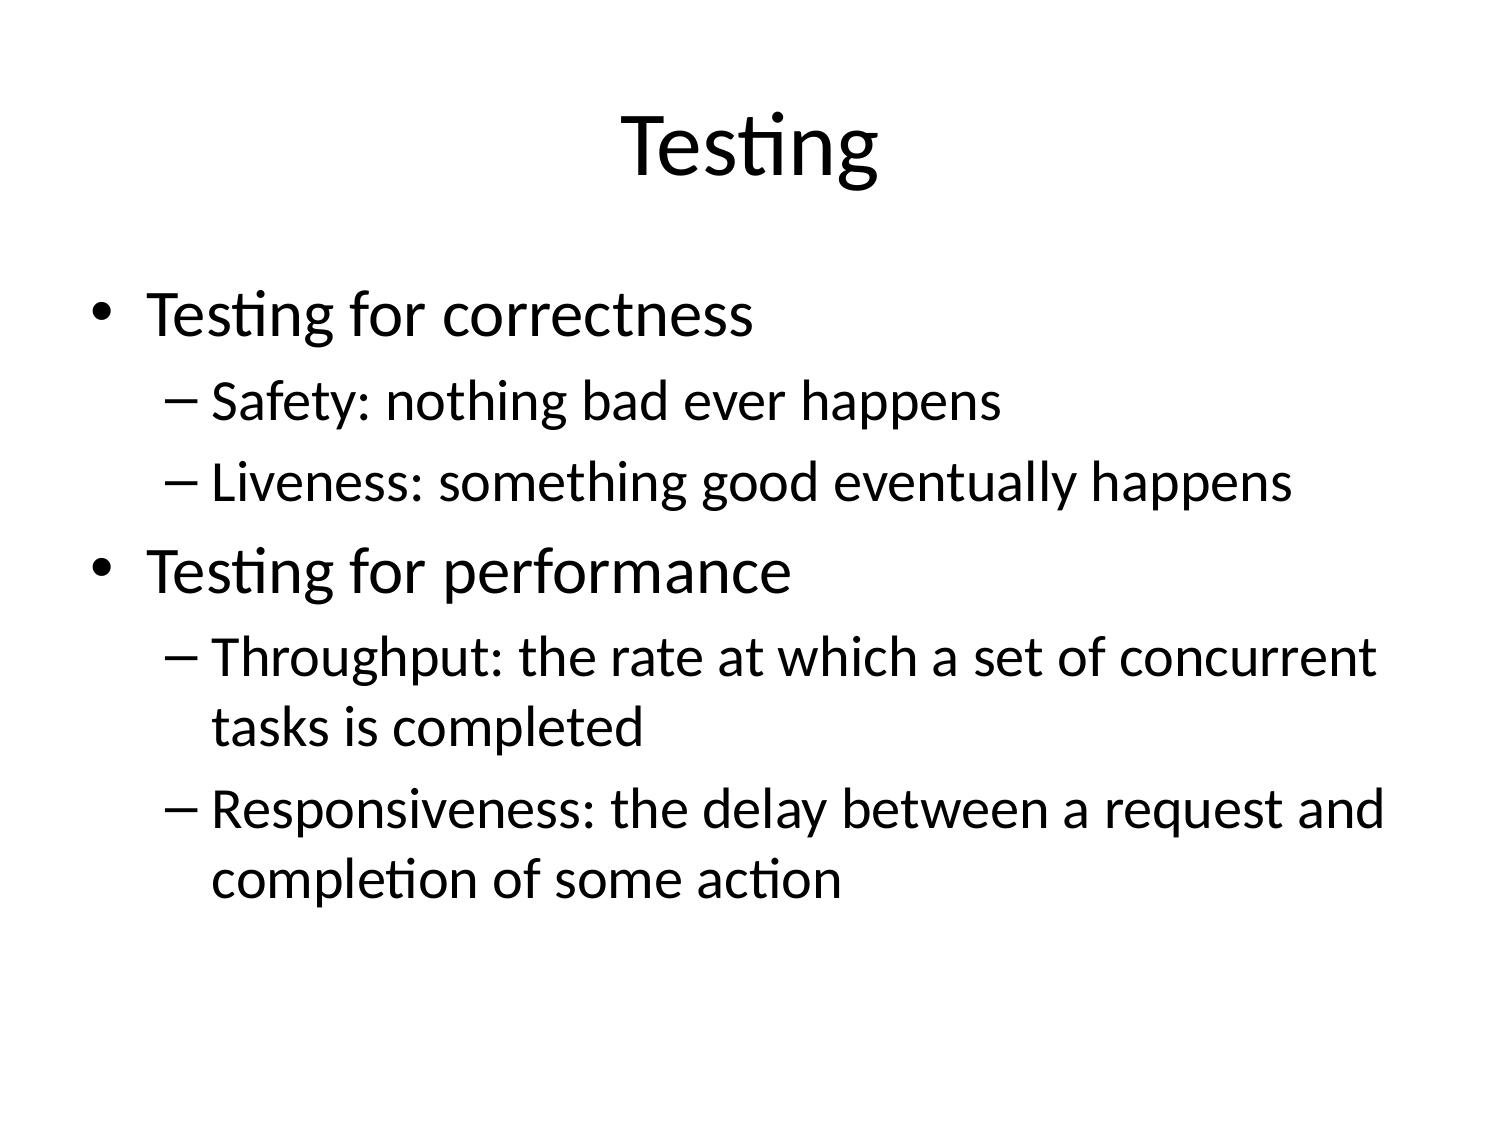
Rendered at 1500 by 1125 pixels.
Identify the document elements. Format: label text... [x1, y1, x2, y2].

list Testing for correctness Safety: nothing bad ever happens Liveness: something good eventually happens Testing for performance Throughput: the rate at which a set of concurrent tasks is completed Responsiveness: the delay between a request and completion of some action [75, 262, 1425, 1005]
title Testing [75, 45, 1425, 233]
